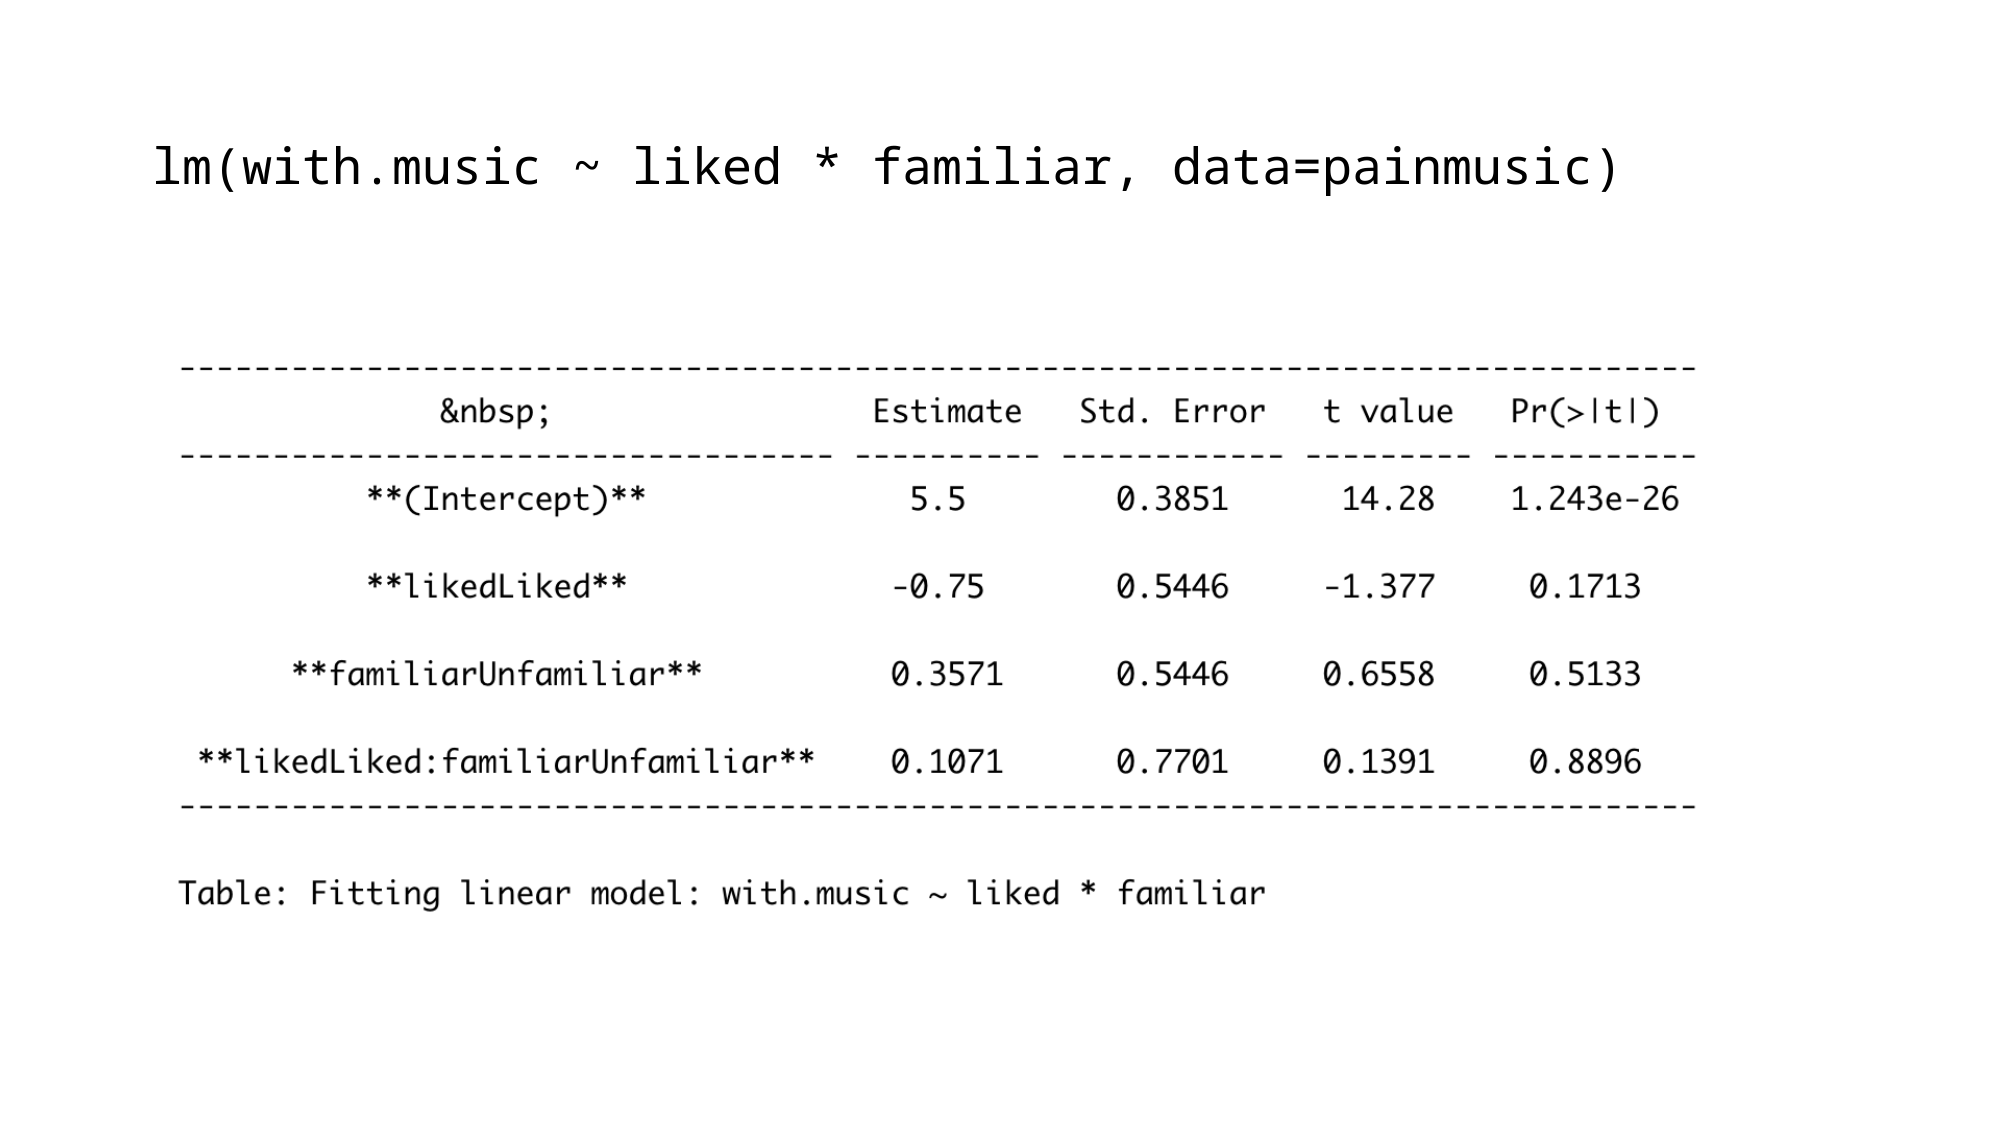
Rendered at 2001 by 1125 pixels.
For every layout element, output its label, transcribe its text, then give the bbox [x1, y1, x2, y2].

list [164, 343, 1836, 969]
title lm(with.music ~ liked * familiar, data=painmusic) [137, 59, 1863, 278]
